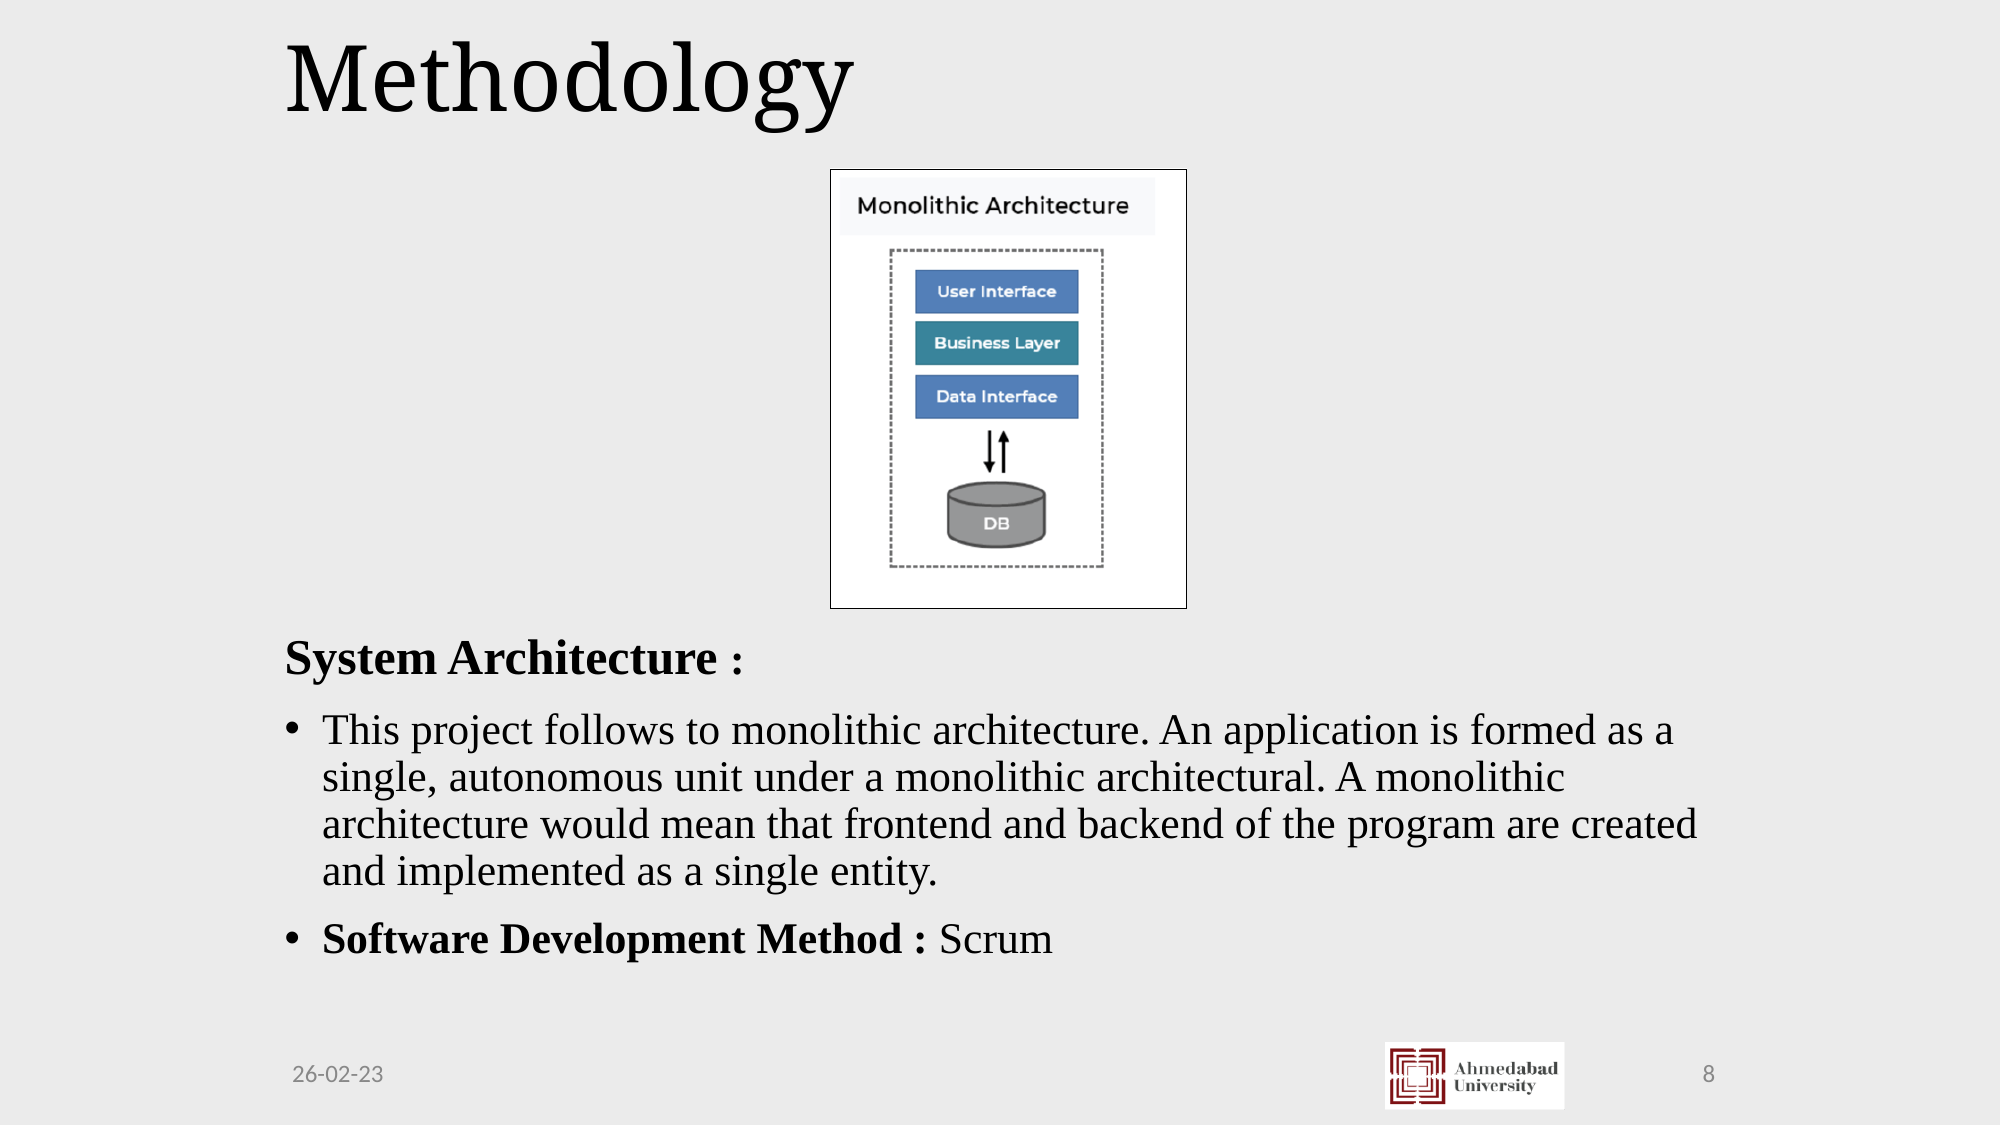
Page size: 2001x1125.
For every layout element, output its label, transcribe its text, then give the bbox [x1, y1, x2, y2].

picture [830, 168, 1187, 609]
picture [1385, 1042, 1565, 1110]
text_box 26-02-23 [284, 1050, 607, 1096]
list System Architecture : This project follows to monolithic architecture. An application is formed as a single, autonomous unit under a monolithic architectural. A monolithic architecture would mean that frontend and backend of the program are created and implemented as a single entity. Software Development Method : Scrum [276, 168, 1724, 1025]
slide_number 8 [1692, 1051, 1724, 1094]
title Methodology [276, 20, 1724, 144]
